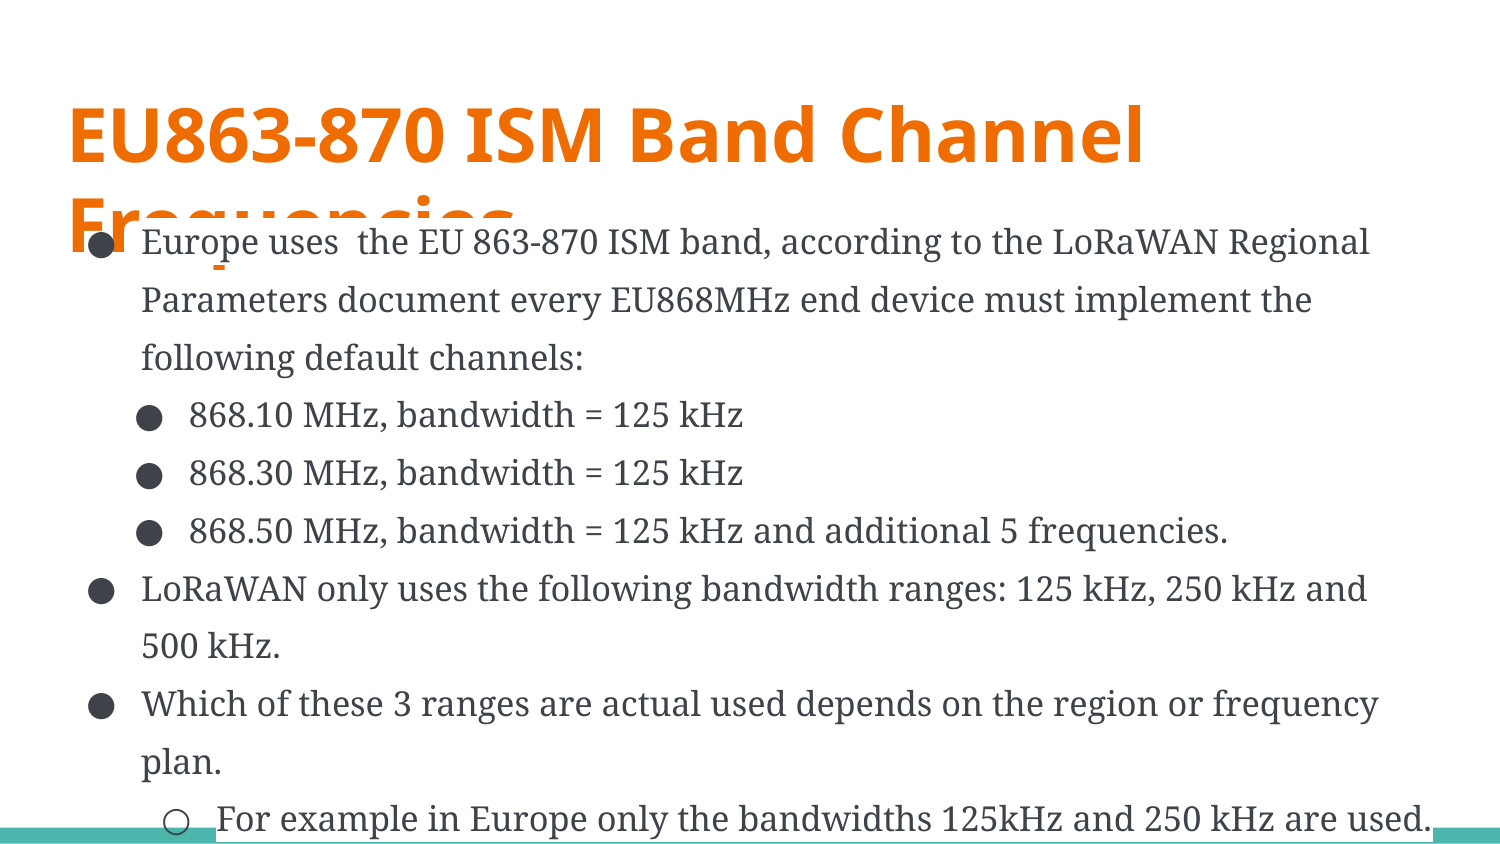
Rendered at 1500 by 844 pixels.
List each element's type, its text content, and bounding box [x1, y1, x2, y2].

list Europe uses the EU 863-870 ISM band, according to the LoRaWAN Regional Parameters document every EU868MHz end device must implement the following default channels: 868.10 MHz, bandwidth = 125 kHz 868.30 MHz, bandwidth = 125 kHz 868.50 MHz, bandwidth = 125 kHz and additional 5 frequencies. LoRaWAN only uses the following bandwidth ranges: 125 kHz, 250 kHz and 500 kHz. Which of these 3 ranges are actual used depends on the region or frequency plan. For example in Europe only the bandwidths 125kHz and 250 kHz are used. [51, 189, 1449, 731]
title EU863-870 ISM Band Channel Frequencies [51, 72, 1449, 189]
